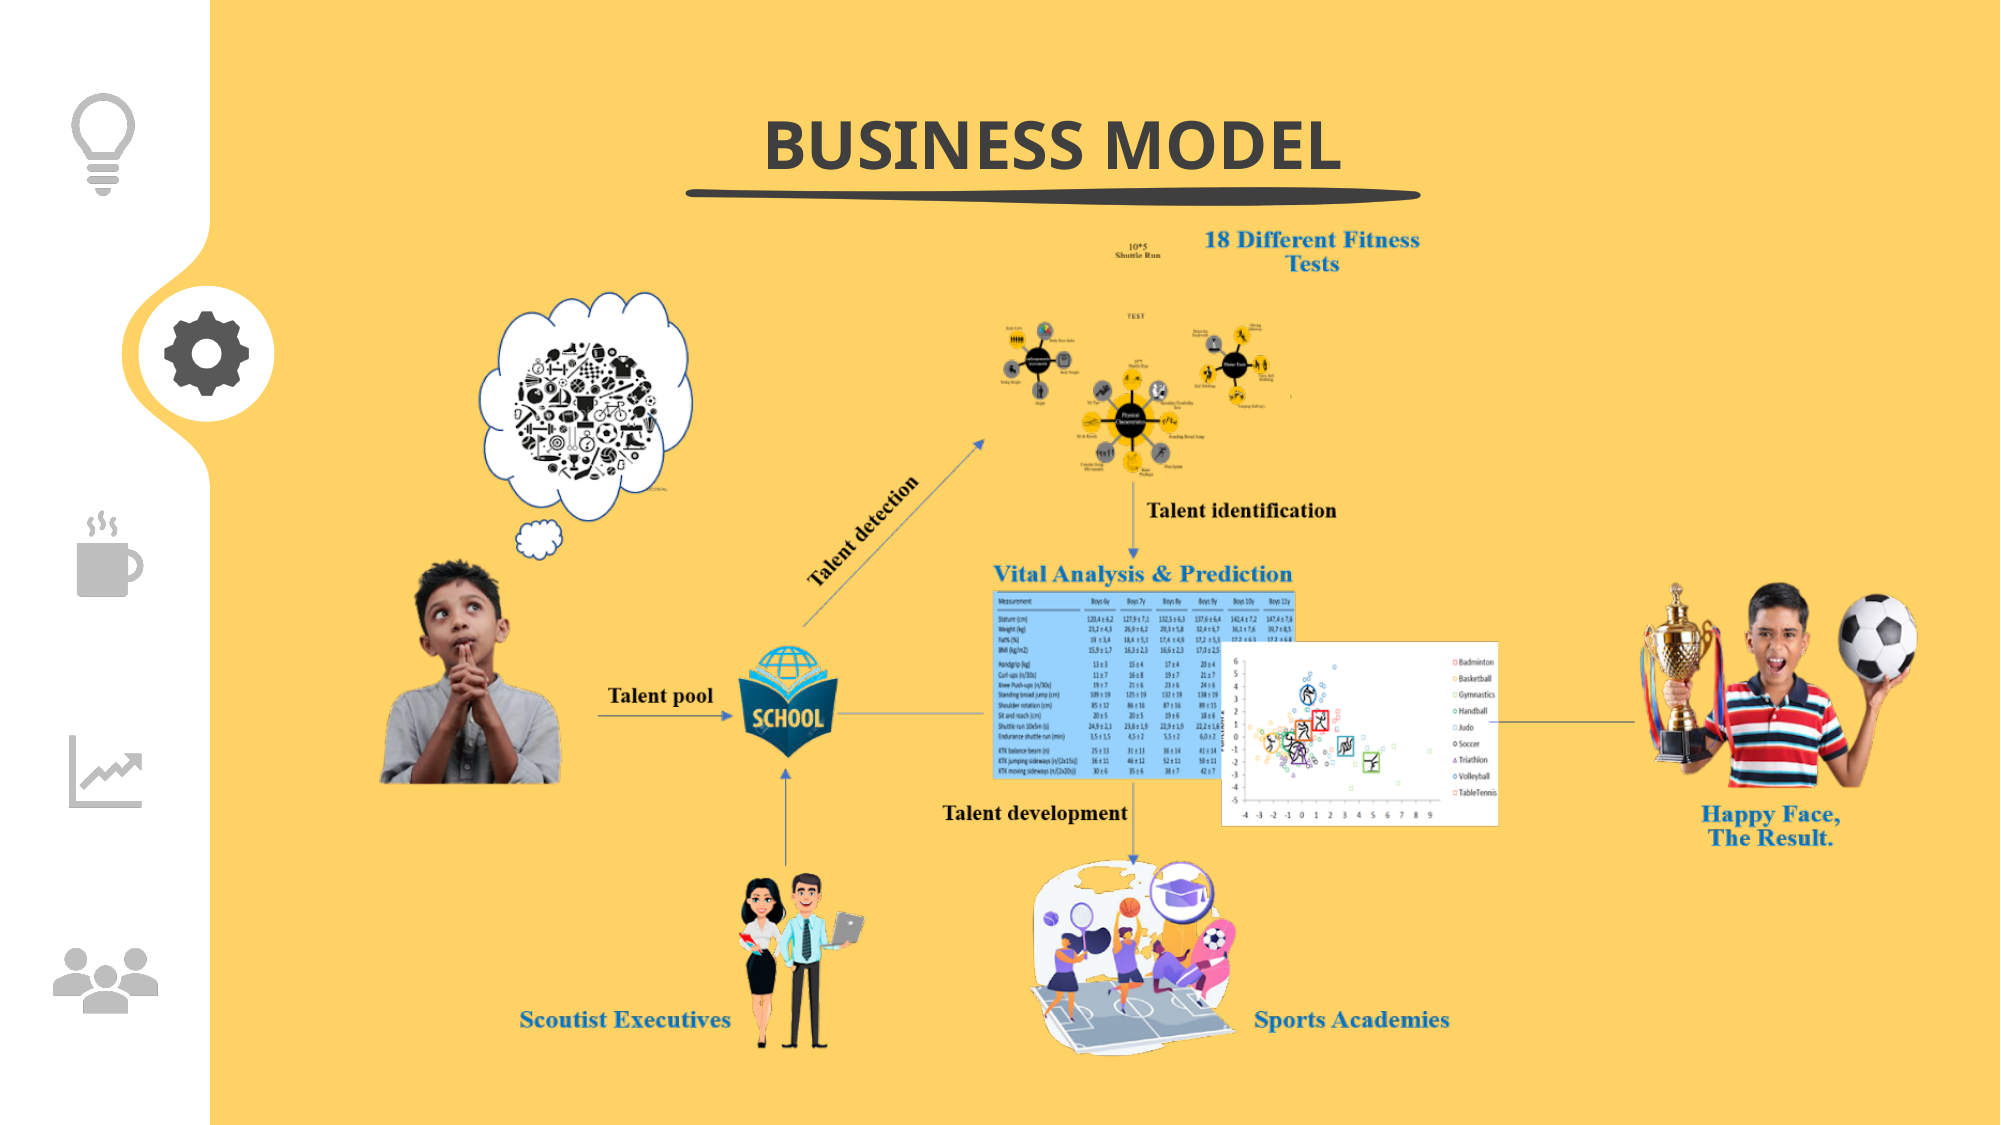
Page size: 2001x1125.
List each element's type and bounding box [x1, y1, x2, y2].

text_box [178, 285, 212, 292]
picture [45, 86, 162, 203]
picture [35, 215, 1932, 1090]
picture [58, 502, 162, 605]
picture [54, 720, 156, 822]
picture [45, 920, 165, 1040]
text_box [0, 0, 210, 1125]
text_box [674, 95, 1431, 216]
